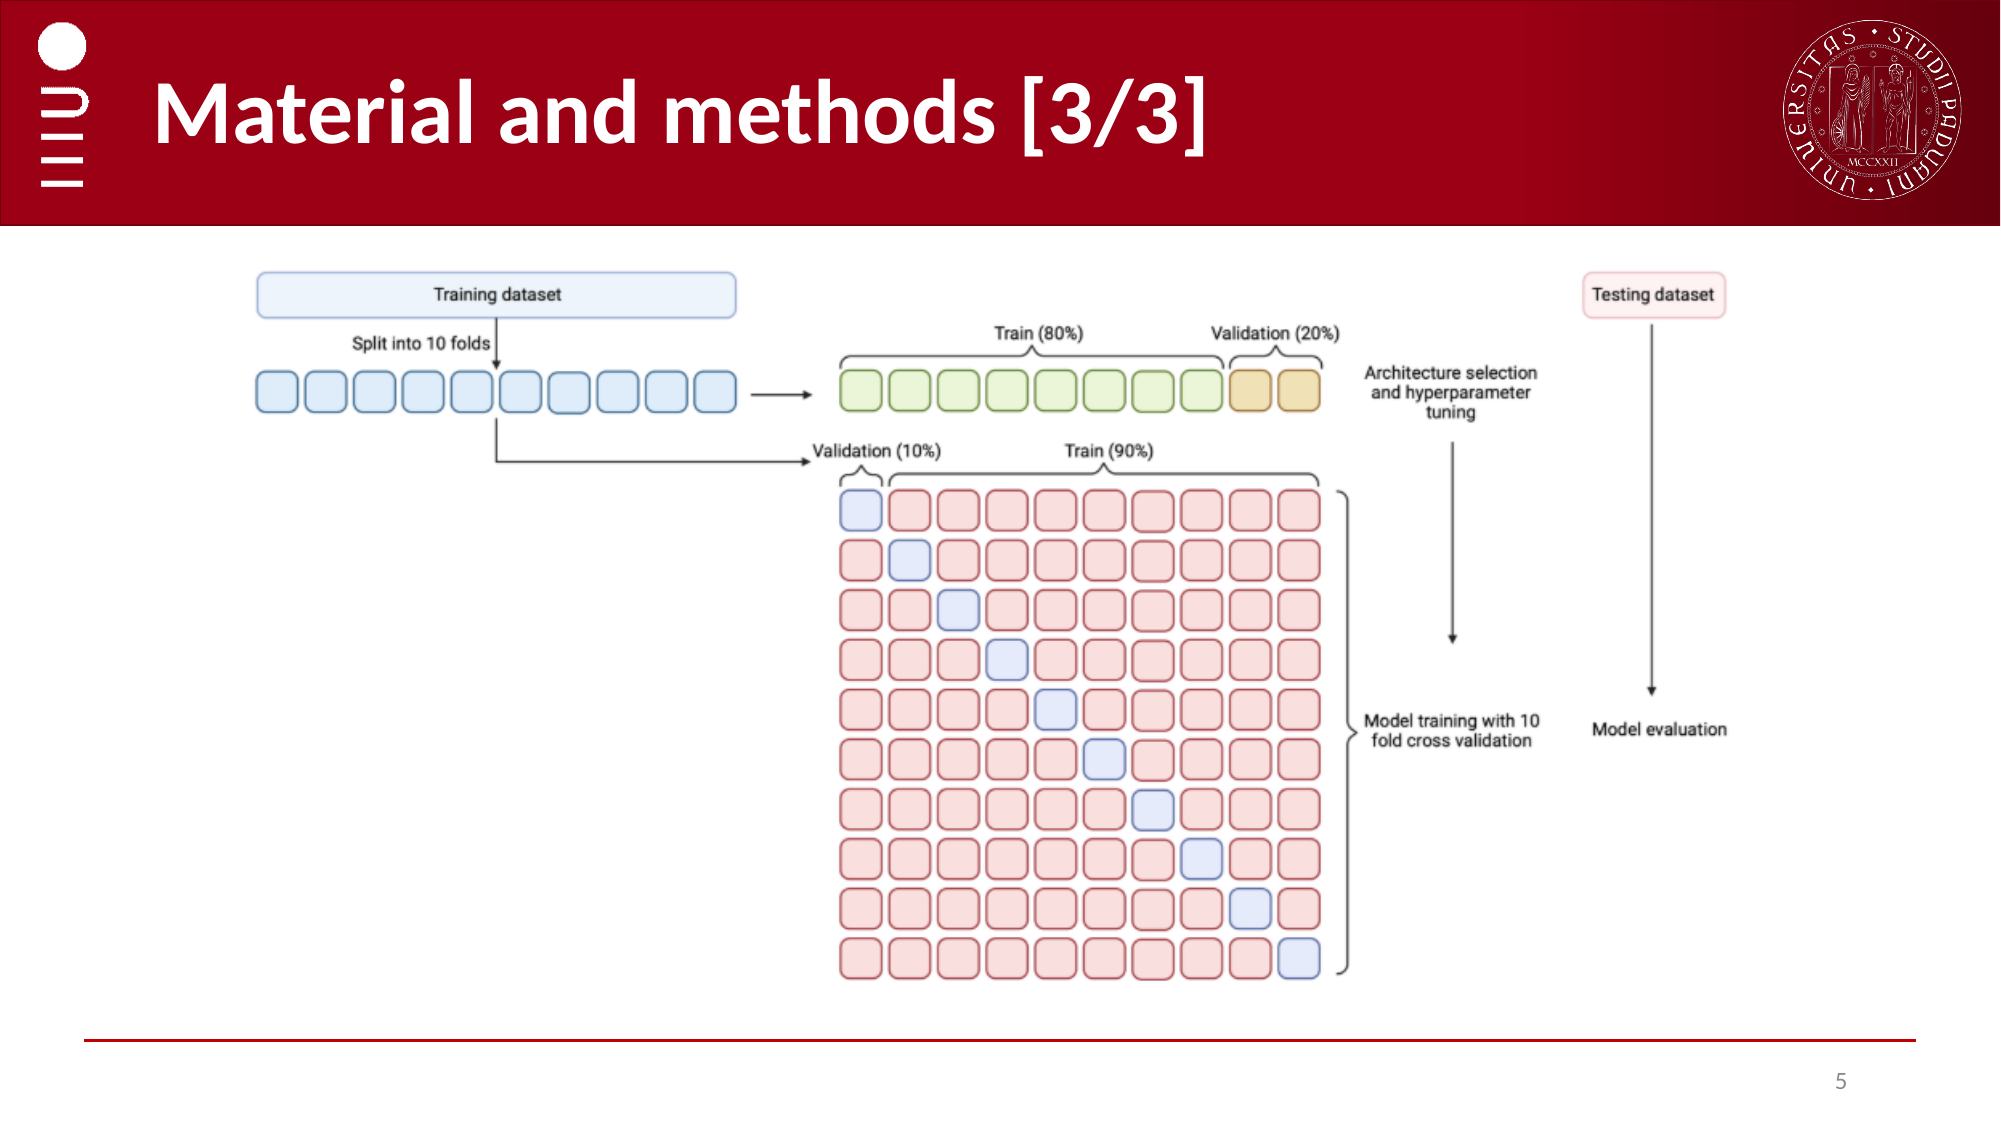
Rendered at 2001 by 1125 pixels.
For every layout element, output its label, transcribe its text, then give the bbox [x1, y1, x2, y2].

title Material and methods [3/3] [137, 34, 1610, 194]
picture [241, 240, 1759, 1005]
slide_number 5 [1412, 1049, 1863, 1110]
picture [1783, 20, 1963, 200]
